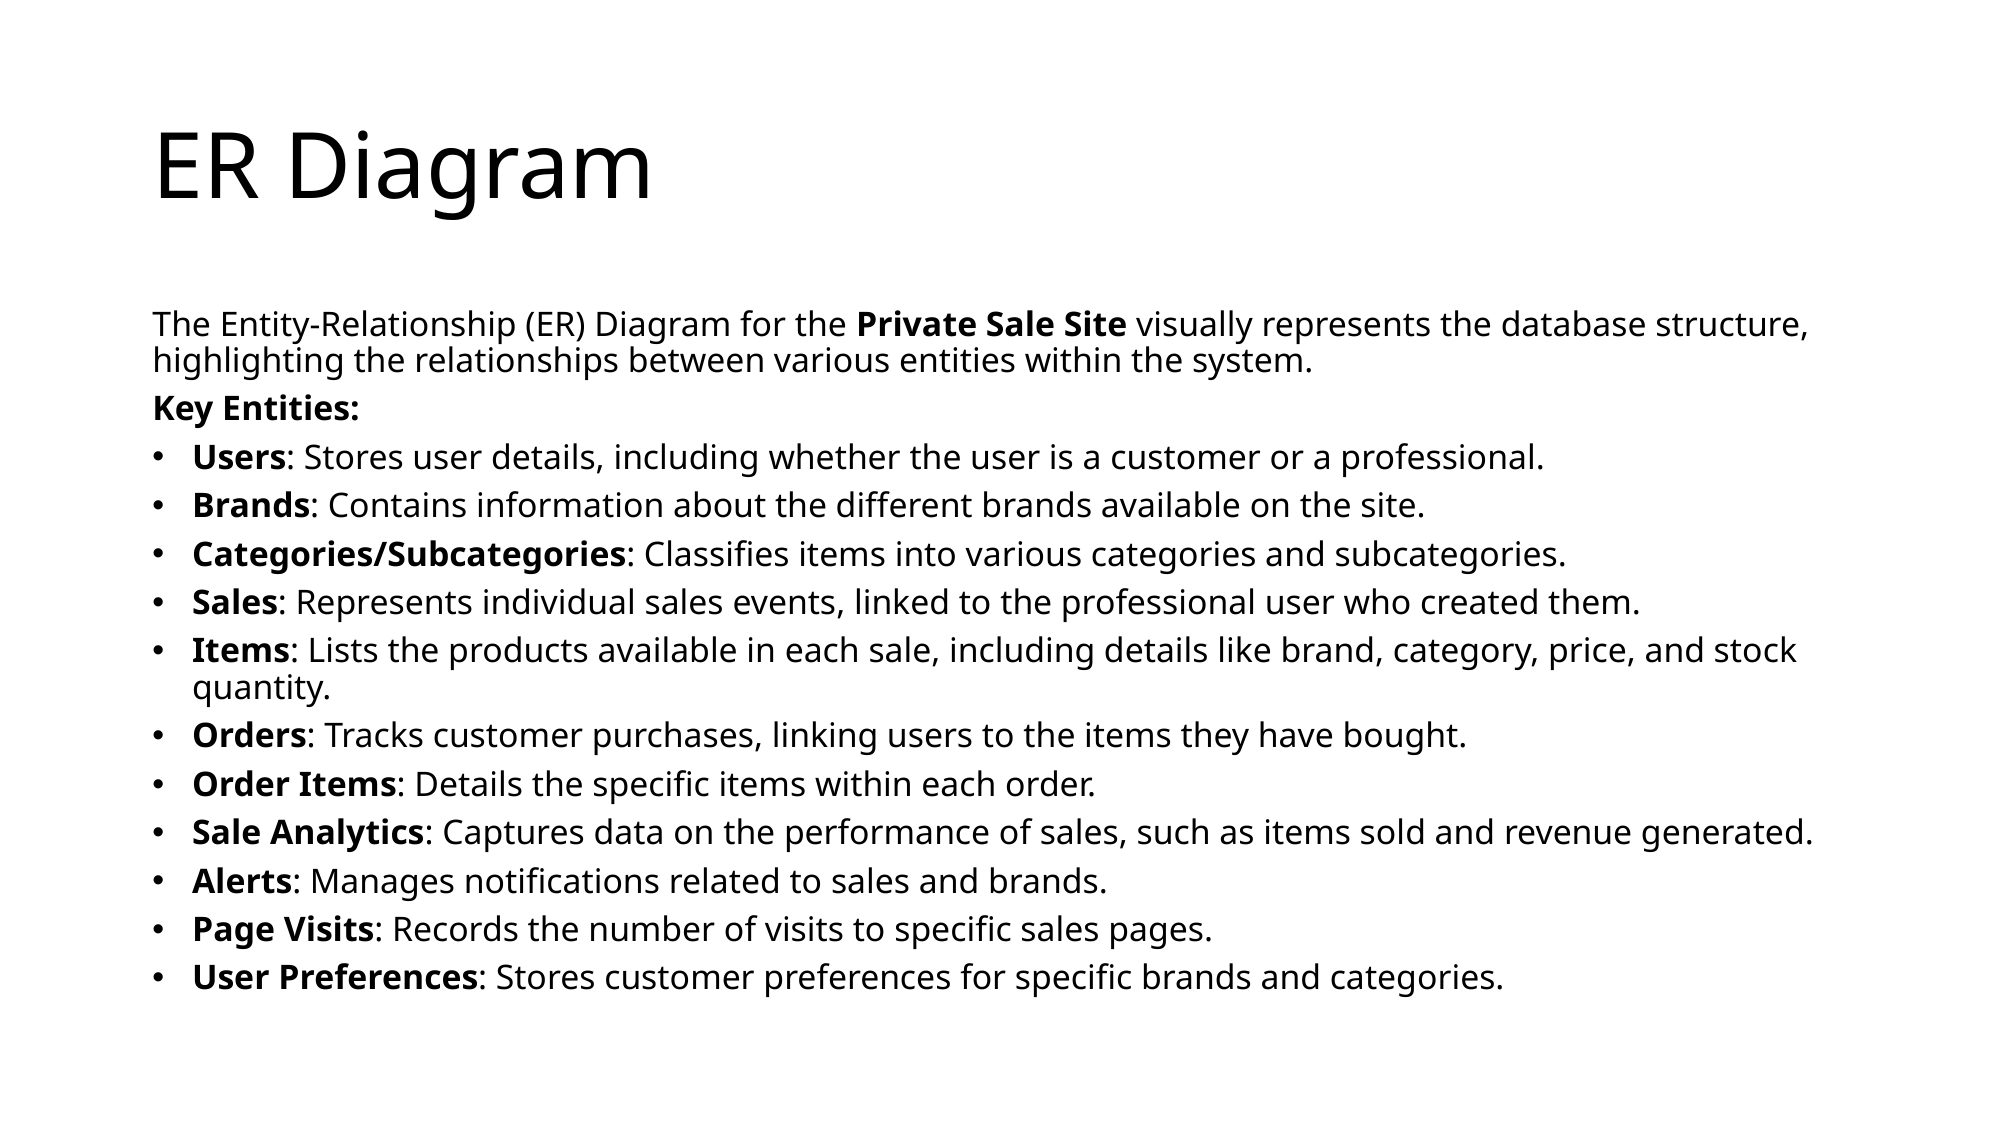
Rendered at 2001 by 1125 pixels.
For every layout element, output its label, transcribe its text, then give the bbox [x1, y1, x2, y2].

title ER Diagram [137, 59, 1863, 278]
list The Entity-Relationship (ER) Diagram for the Private Sale Site visually represents the database structure, highlighting the relationships between various entities within the system. Key Entities: Users: Stores user details, including whether the user is a customer or a professional. Brands: Contains information about the different brands available on the site. Categories/Subcategories: Classifies items into various categories and subcategories. Sales: Represents individual sales events, linked to the professional user who created them. Items: Lists the products available in each sale, including details like brand, category, price, and stock quantity. Orders: Tracks customer purchases, linking users to the items they have bought. Order Items: Details the specific items within each order. Sale Analytics: Captures data on the performance of sales, such as items sold and revenue generated. Alerts: Manages notifications related to sales and brands. Page Visits: Records the number of visits to specific sales pages. User Preferences: Stores customer preferences for specific brands and categories. [137, 299, 1863, 1014]
